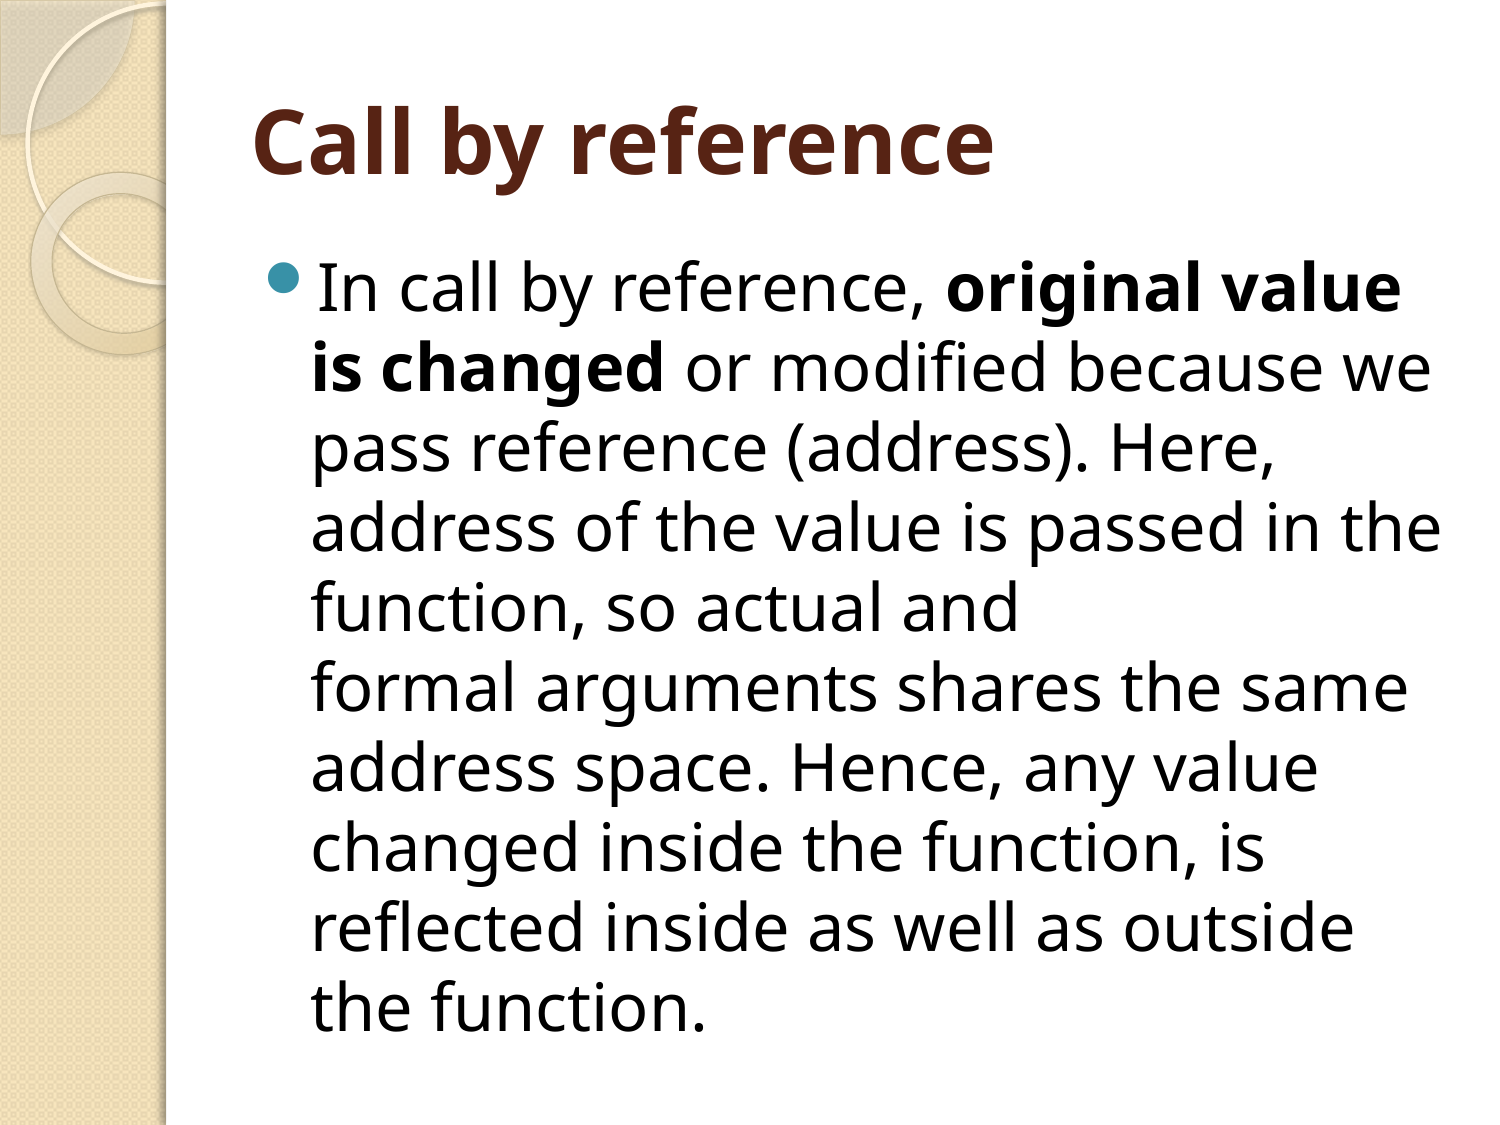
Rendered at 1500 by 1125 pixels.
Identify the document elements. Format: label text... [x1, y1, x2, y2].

list In call by reference, original value is changed or modified because we pass reference (address). Here, address of the value is passed in the function, so actual and formal arguments shares the same address space. Hence, any value changed inside the function, is reflected inside as well as outside the function. [235, 237, 1466, 1025]
title Call by reference [235, 45, 1466, 233]
